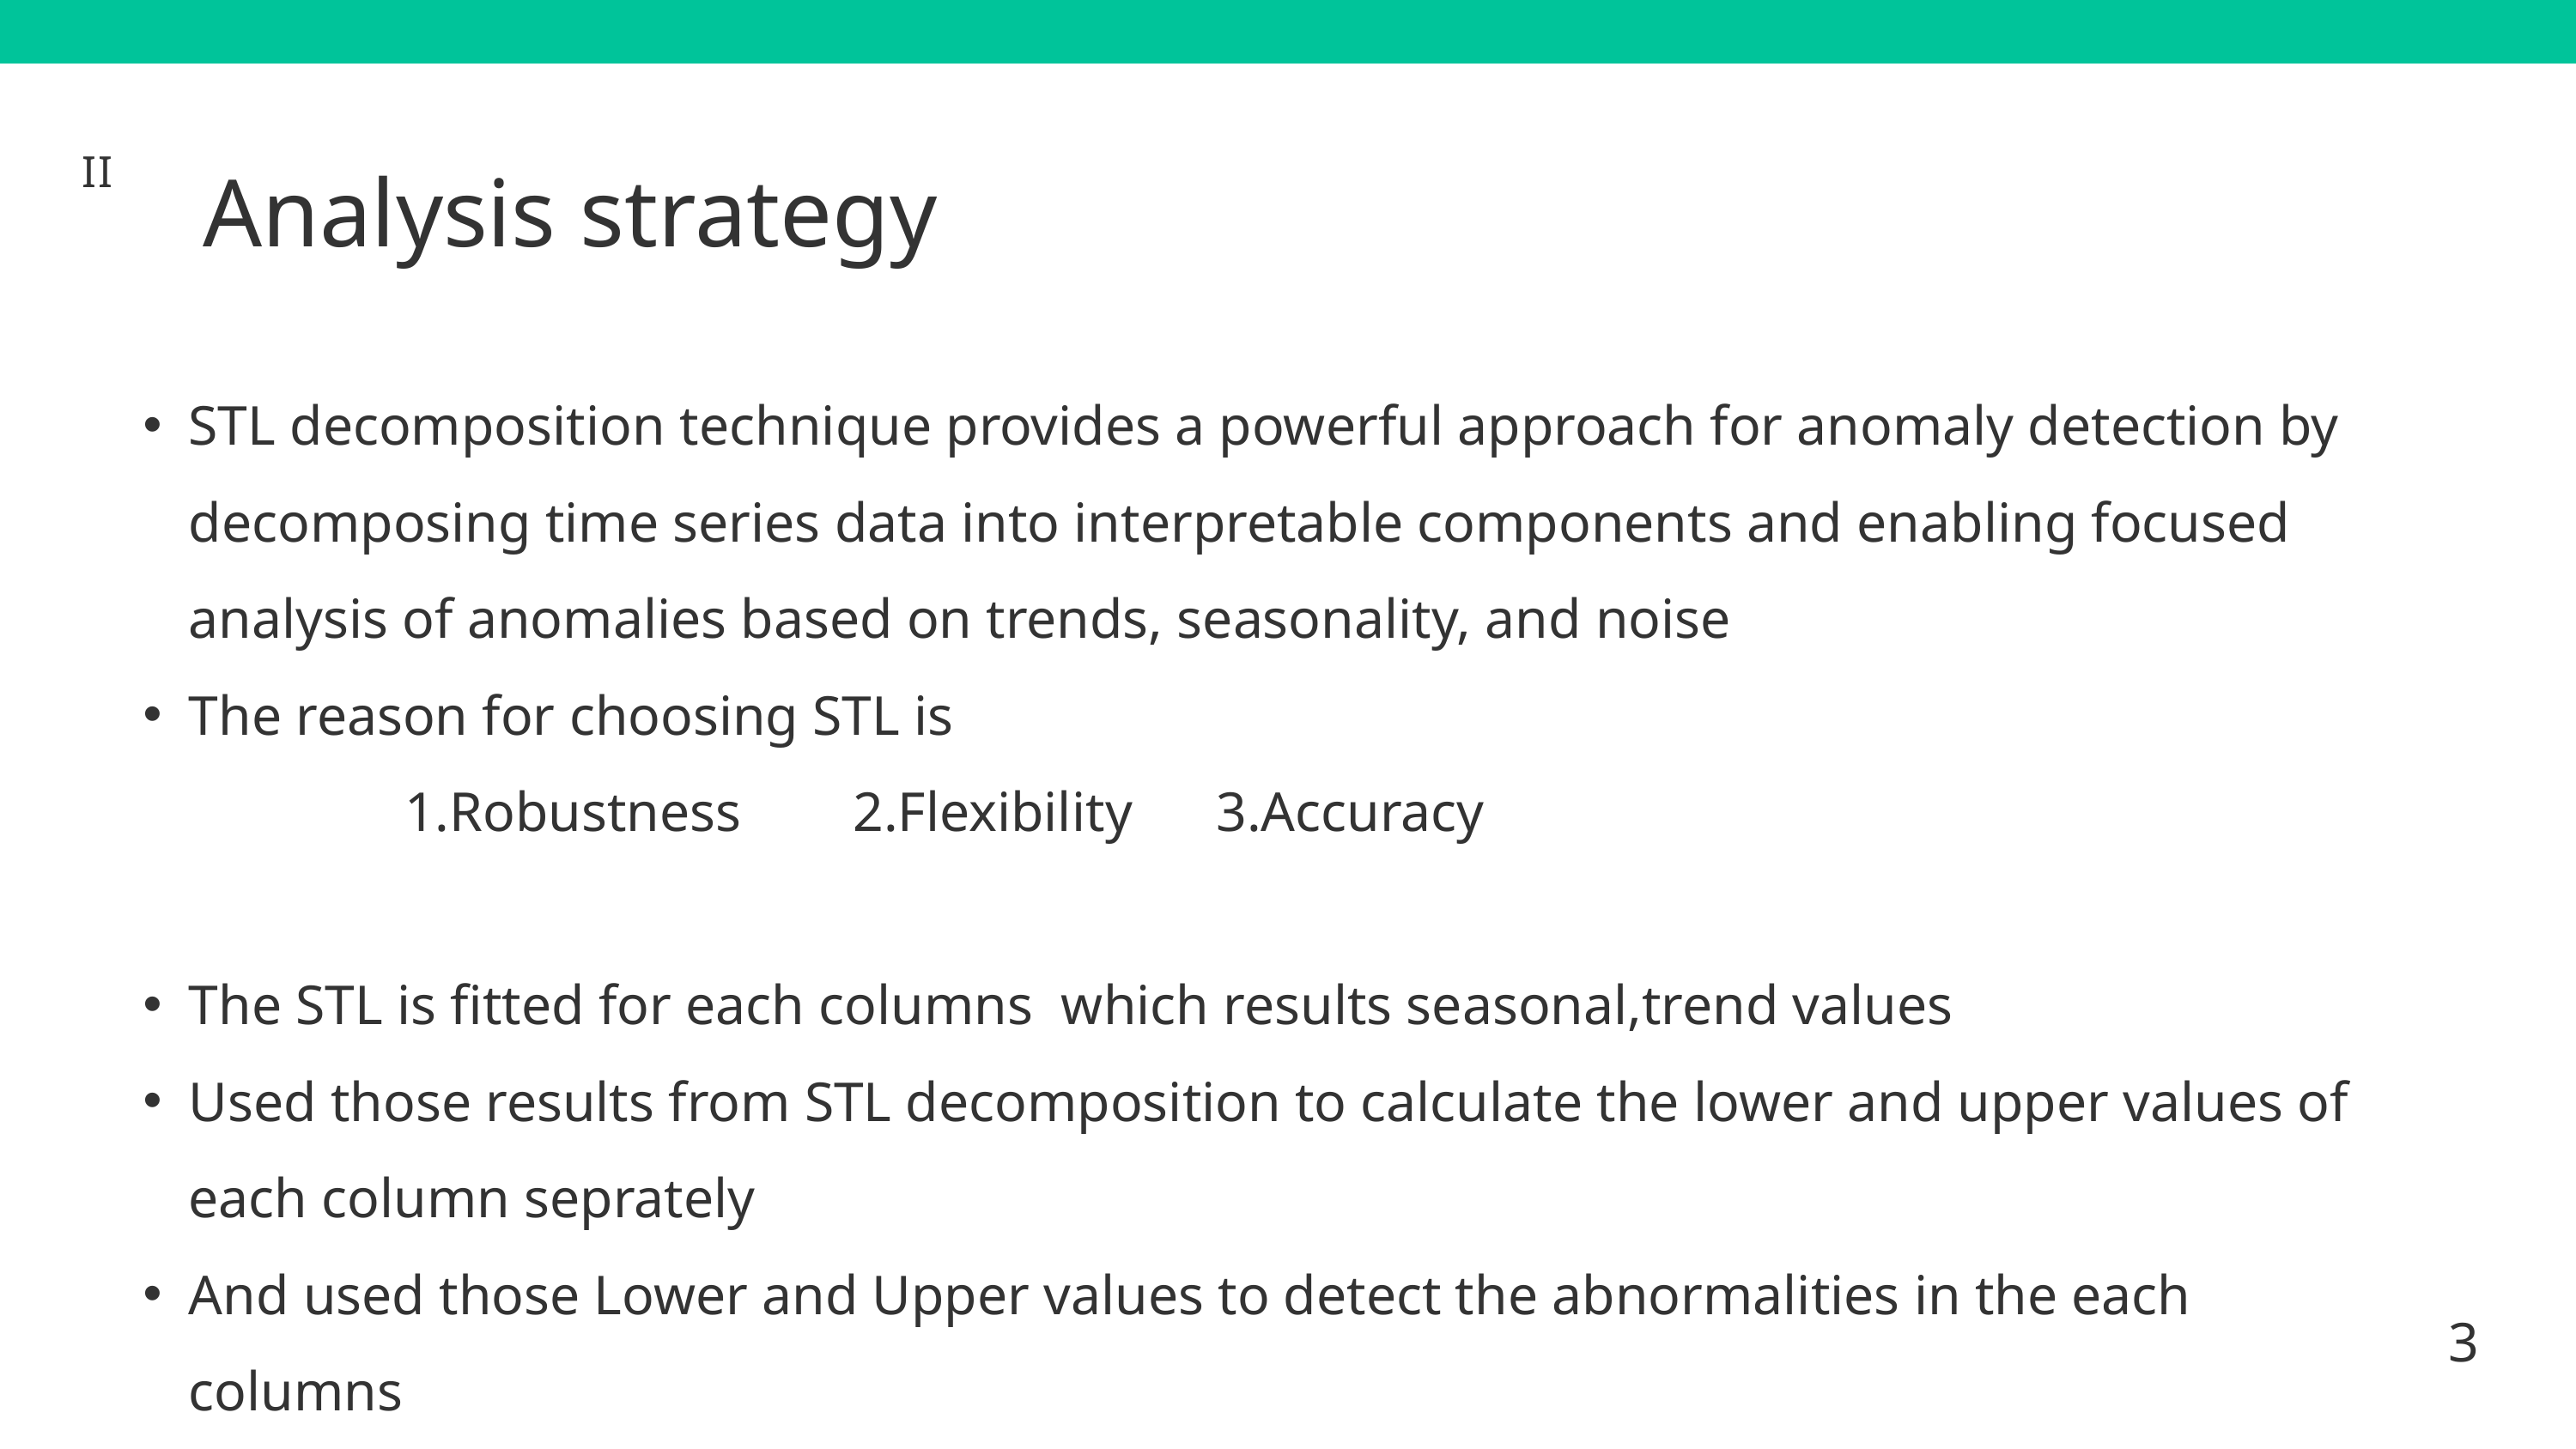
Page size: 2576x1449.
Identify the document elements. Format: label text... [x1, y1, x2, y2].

text_box II [59, 144, 136, 197]
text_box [0, 0, 2576, 64]
text_box STL decomposition technique provides a powerful approach for anomaly detection by decomposing time series data into interpretable components and enabling focused analysis of anomalies based on trends, seasonality, and noise The reason for choosing STL is 1.Robustness 2.Flexibility 3.Accuracy The STL is fitted for each columns which results seasonal,trend values Used those results from STL decomposition to calculate the lower and upper values of each column seprately And used those Lower and Upper values to detect the abnormalities in the each columns [97, 359, 2403, 1422]
text_box 3 [2383, 1286, 2480, 1373]
text_box Analysis strategy [164, 116, 976, 266]
